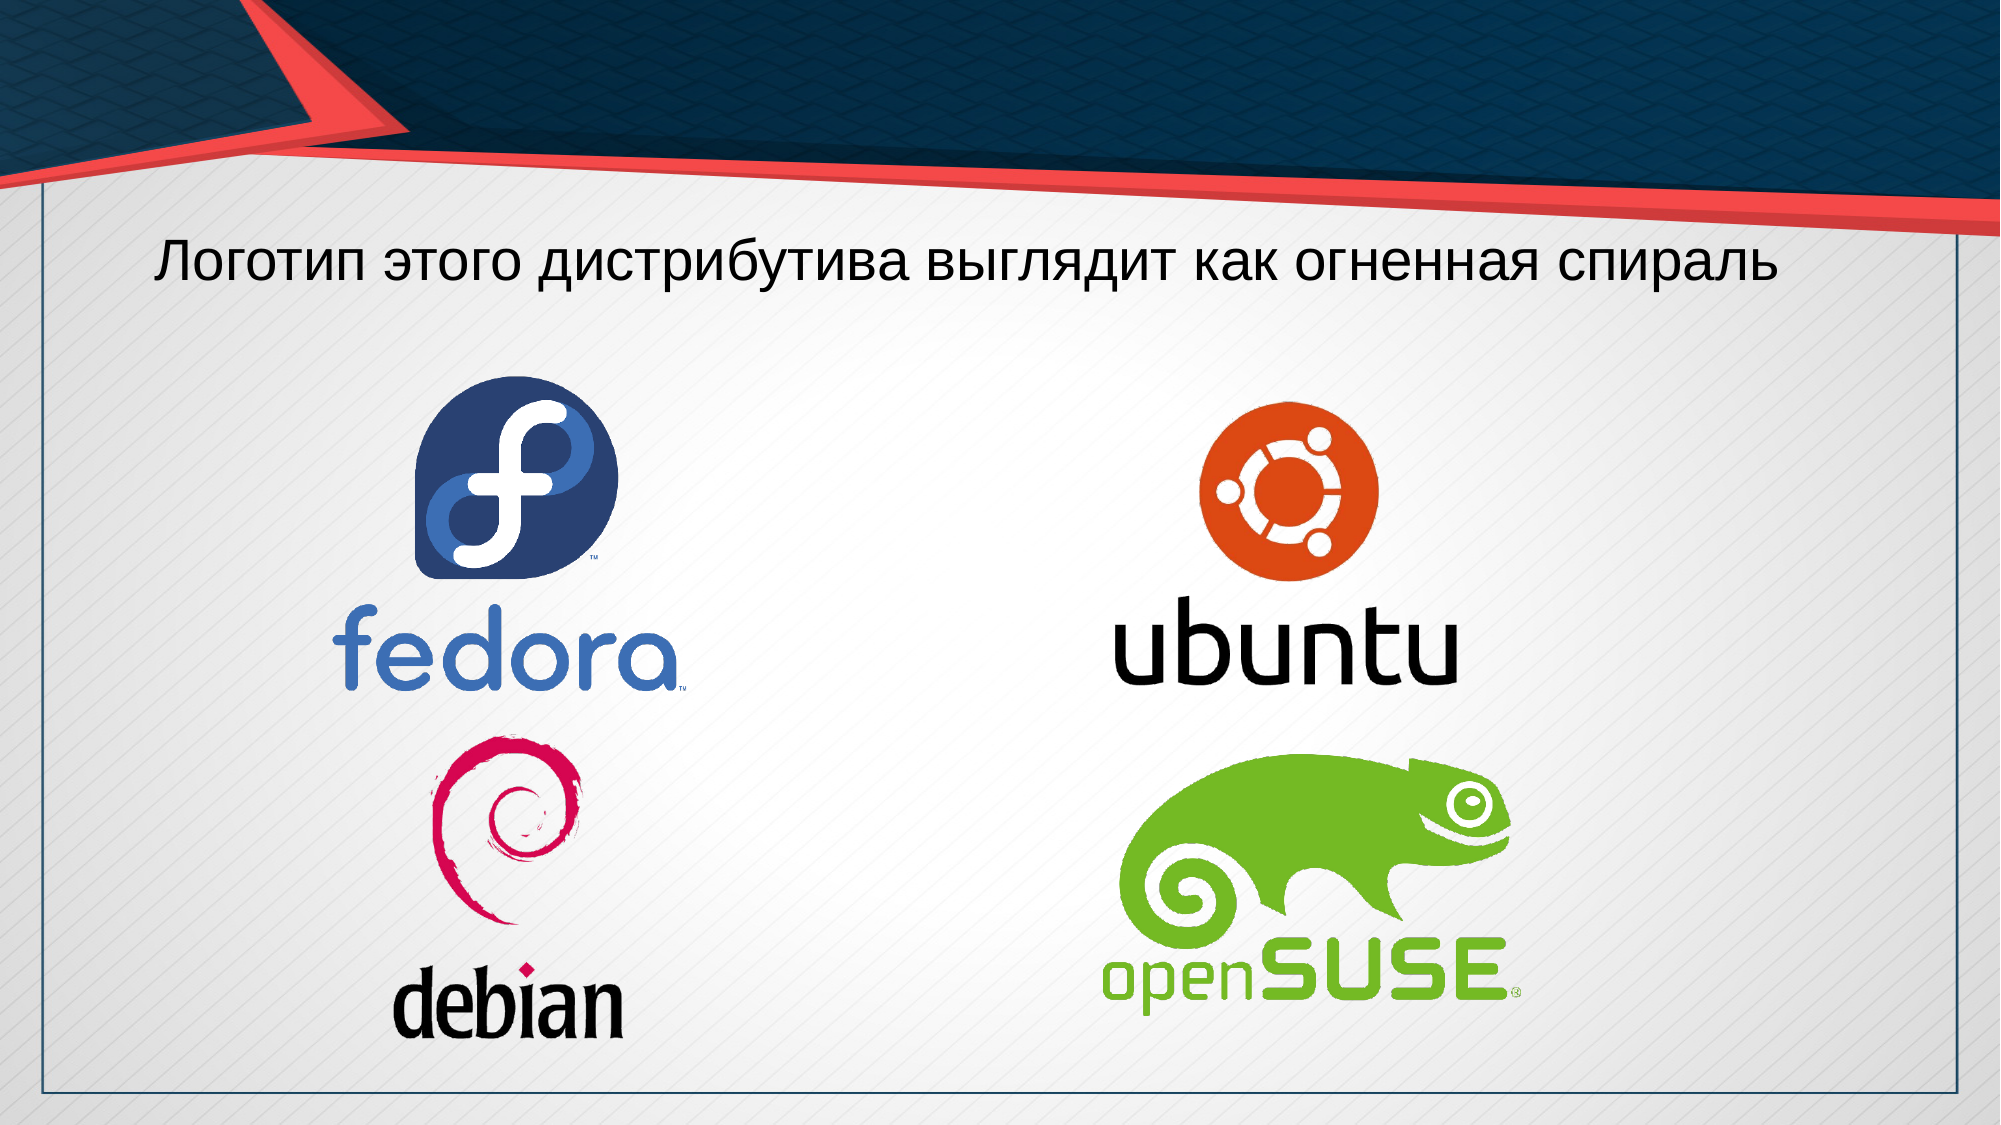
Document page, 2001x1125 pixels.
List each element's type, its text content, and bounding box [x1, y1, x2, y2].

picture [0, 0, 2000, 1125]
title Логотип этого дистрибутива выглядит как огненная спираль [139, 152, 1865, 371]
